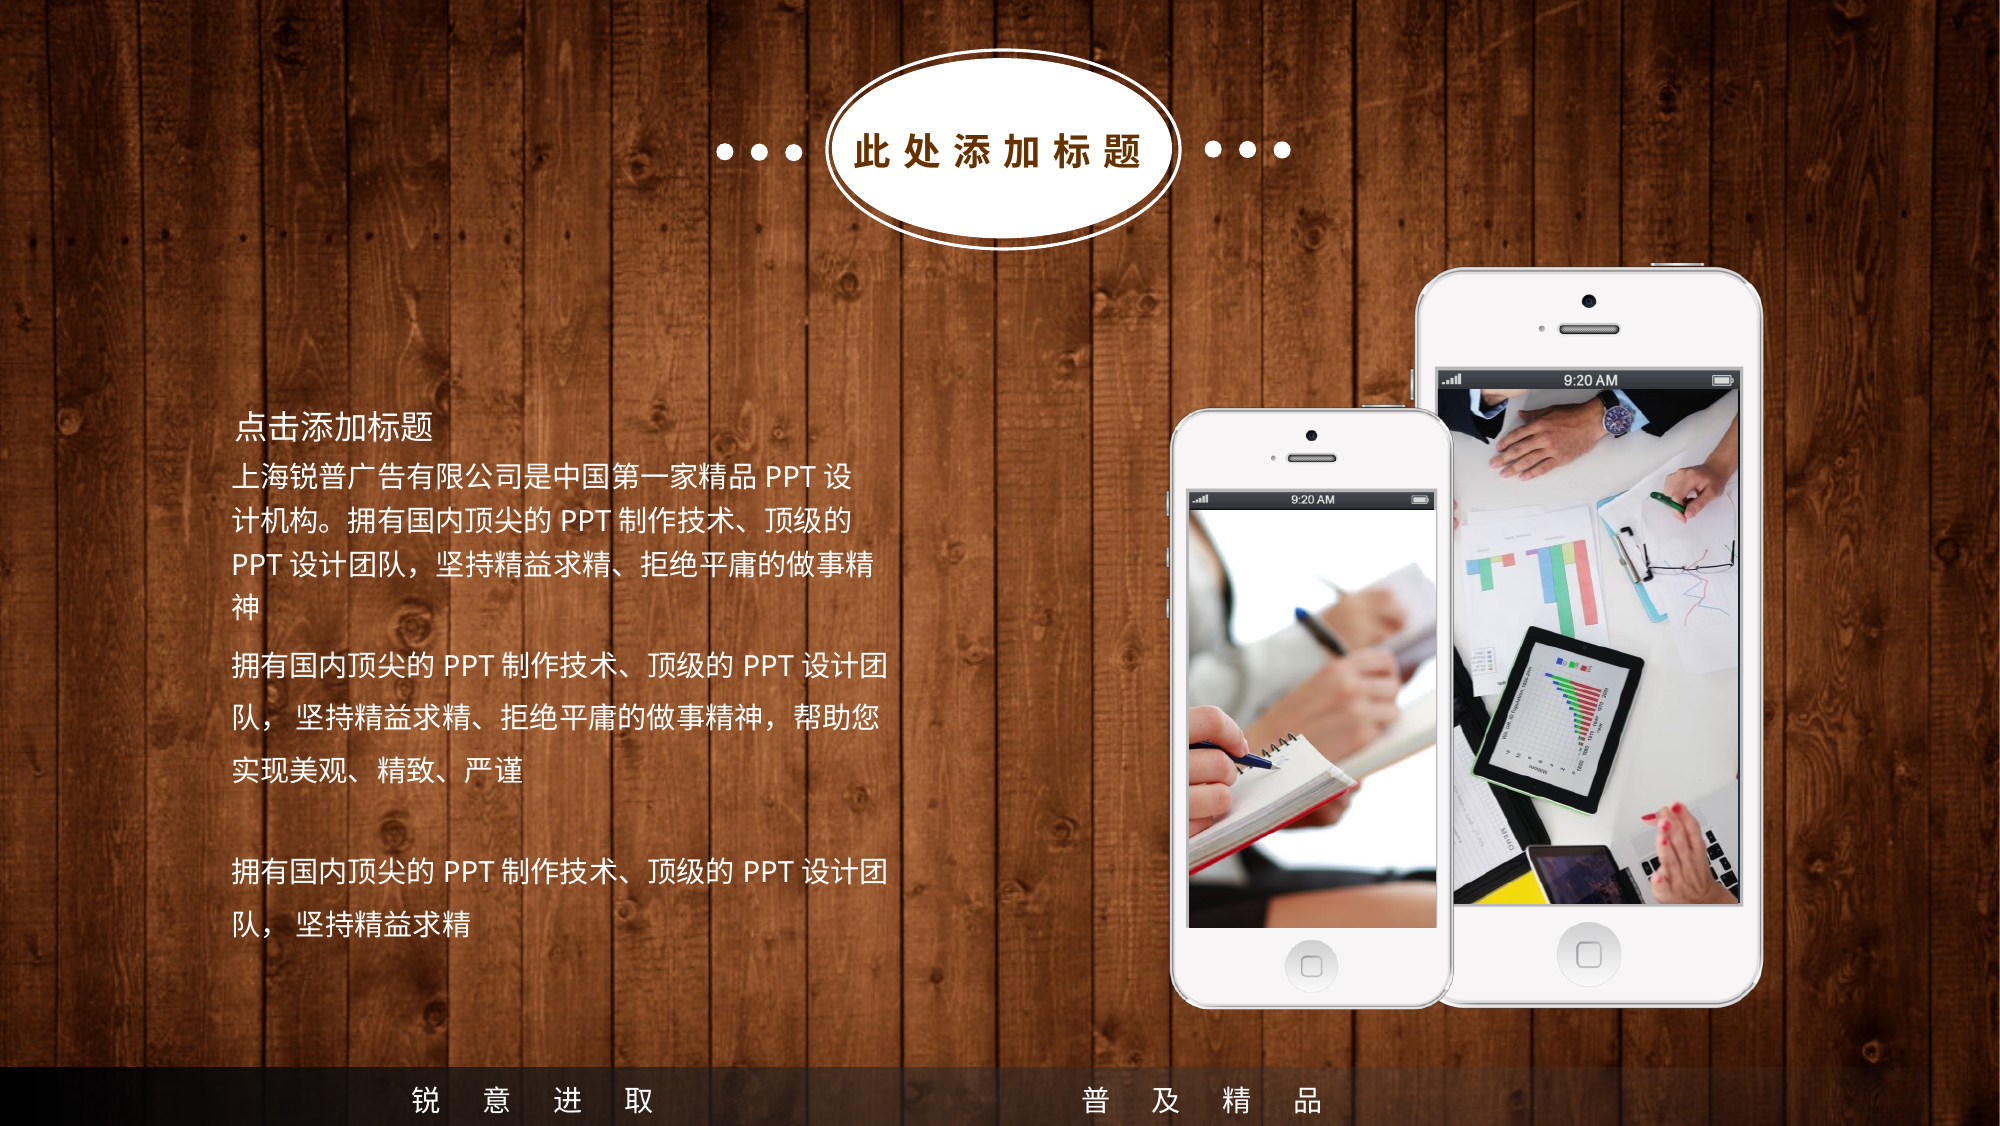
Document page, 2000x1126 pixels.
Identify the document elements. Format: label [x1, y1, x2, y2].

text_box [1386, 252, 1775, 1020]
text_box [216, 388, 913, 950]
text_box [1147, 395, 1463, 1020]
picture [0, 0, 2000, 1126]
text_box [716, 49, 1291, 249]
